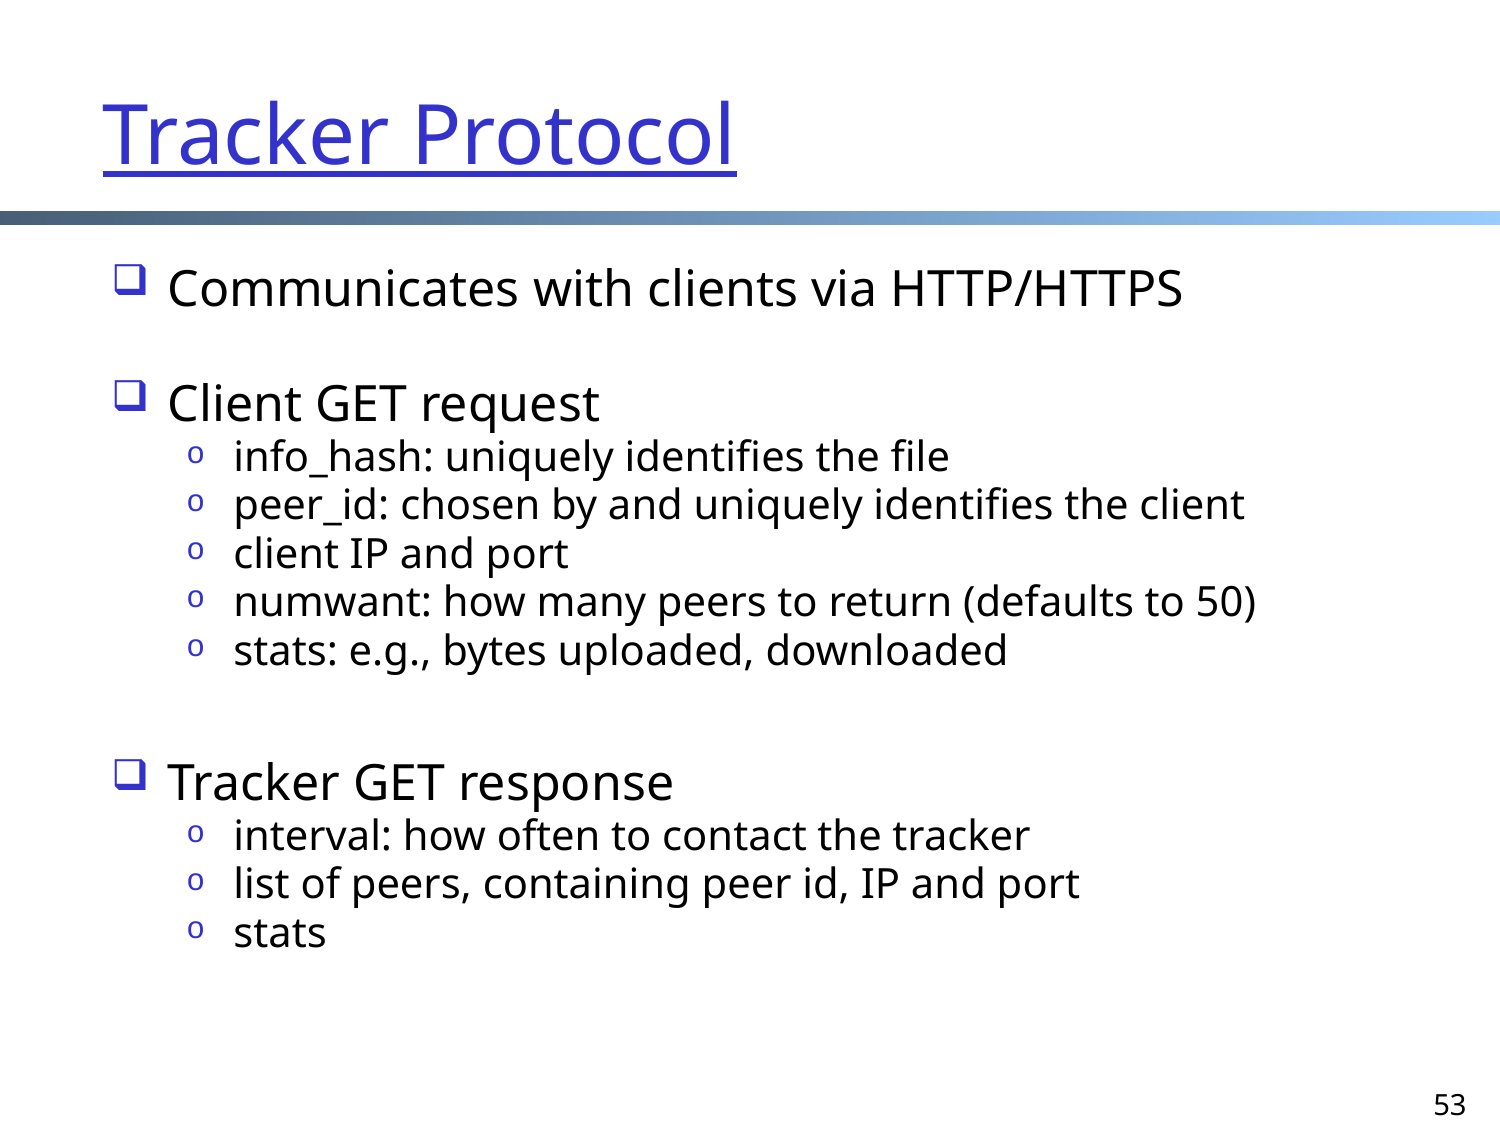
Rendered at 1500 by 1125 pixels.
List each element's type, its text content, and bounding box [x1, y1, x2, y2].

list Communicates with clients via HTTP/HTTPS Client GET request info_hash: uniquely identifies the file peer_id: chosen by and uniquely identifies the client client IP and port numwant: how many peers to return (defaults to 50) stats: e.g., bytes uploaded, downloaded Tracker GET response interval: how often to contact the tracker list of peers, containing peer id, IP and port stats [96, 260, 1402, 1073]
title Tracker Protocol [87, 37, 1363, 225]
slide_number 53 [1406, 1078, 1482, 1125]
